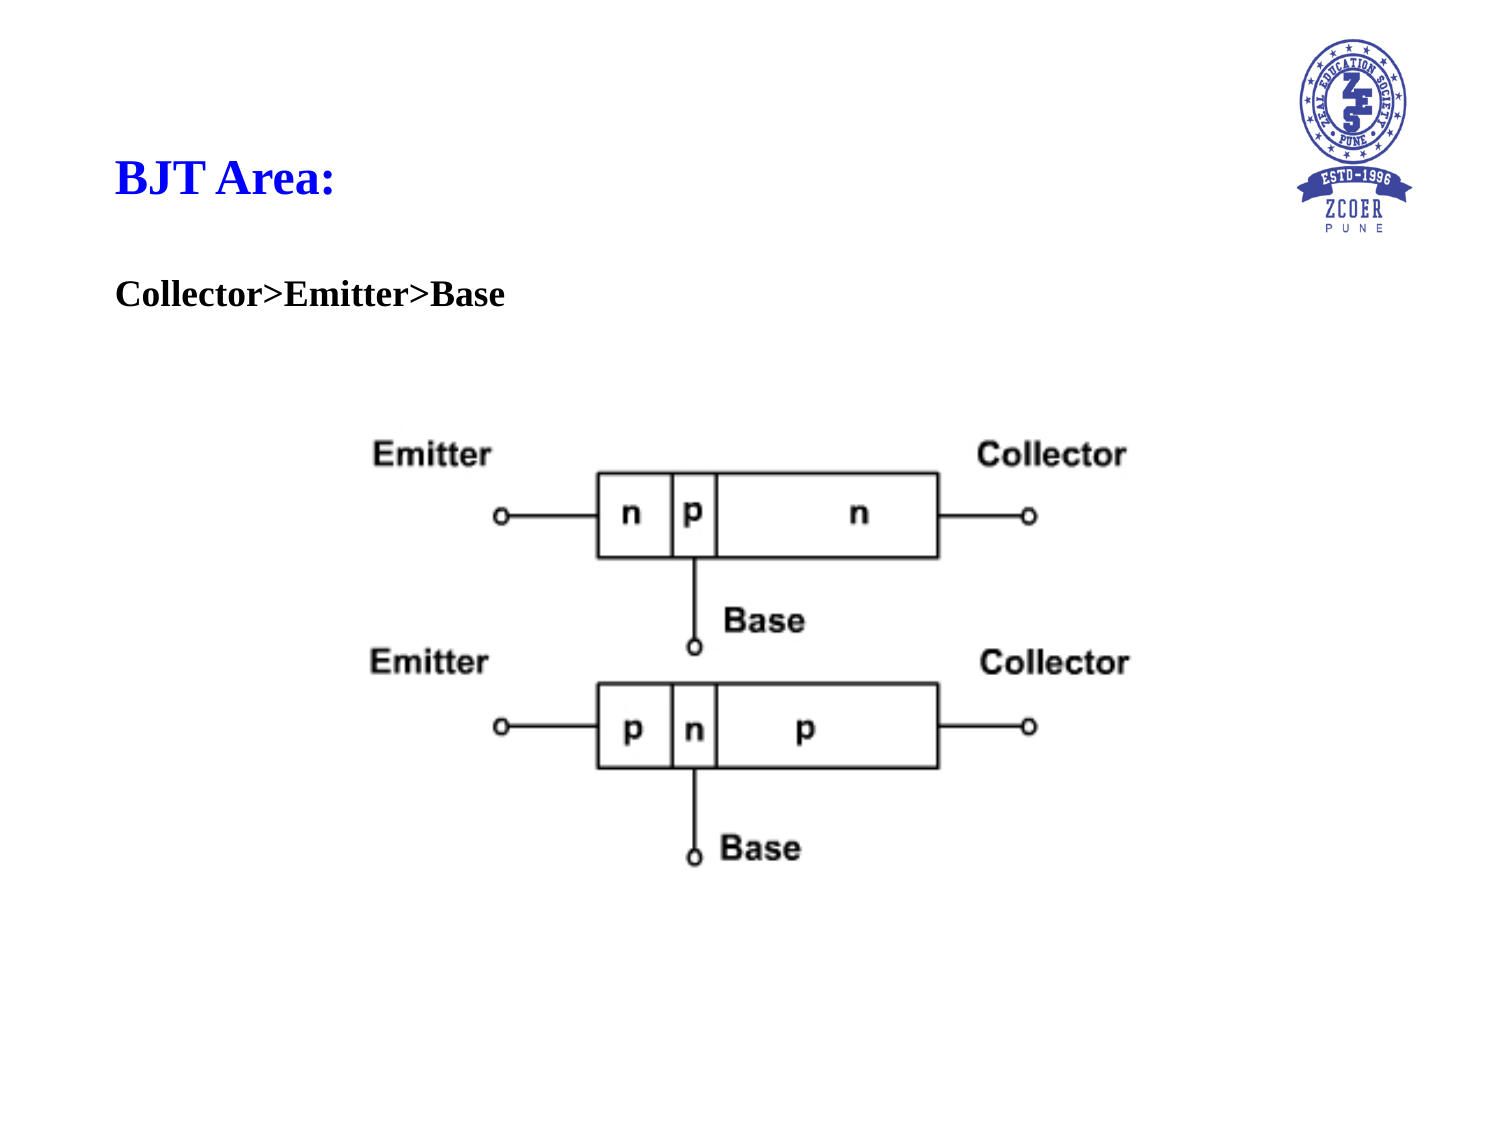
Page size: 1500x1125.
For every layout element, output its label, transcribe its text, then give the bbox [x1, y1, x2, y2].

picture [1249, 24, 1449, 251]
text_box BJT Area: Collector>Emitter>Base [99, 137, 1191, 321]
picture [349, 424, 1149, 876]
